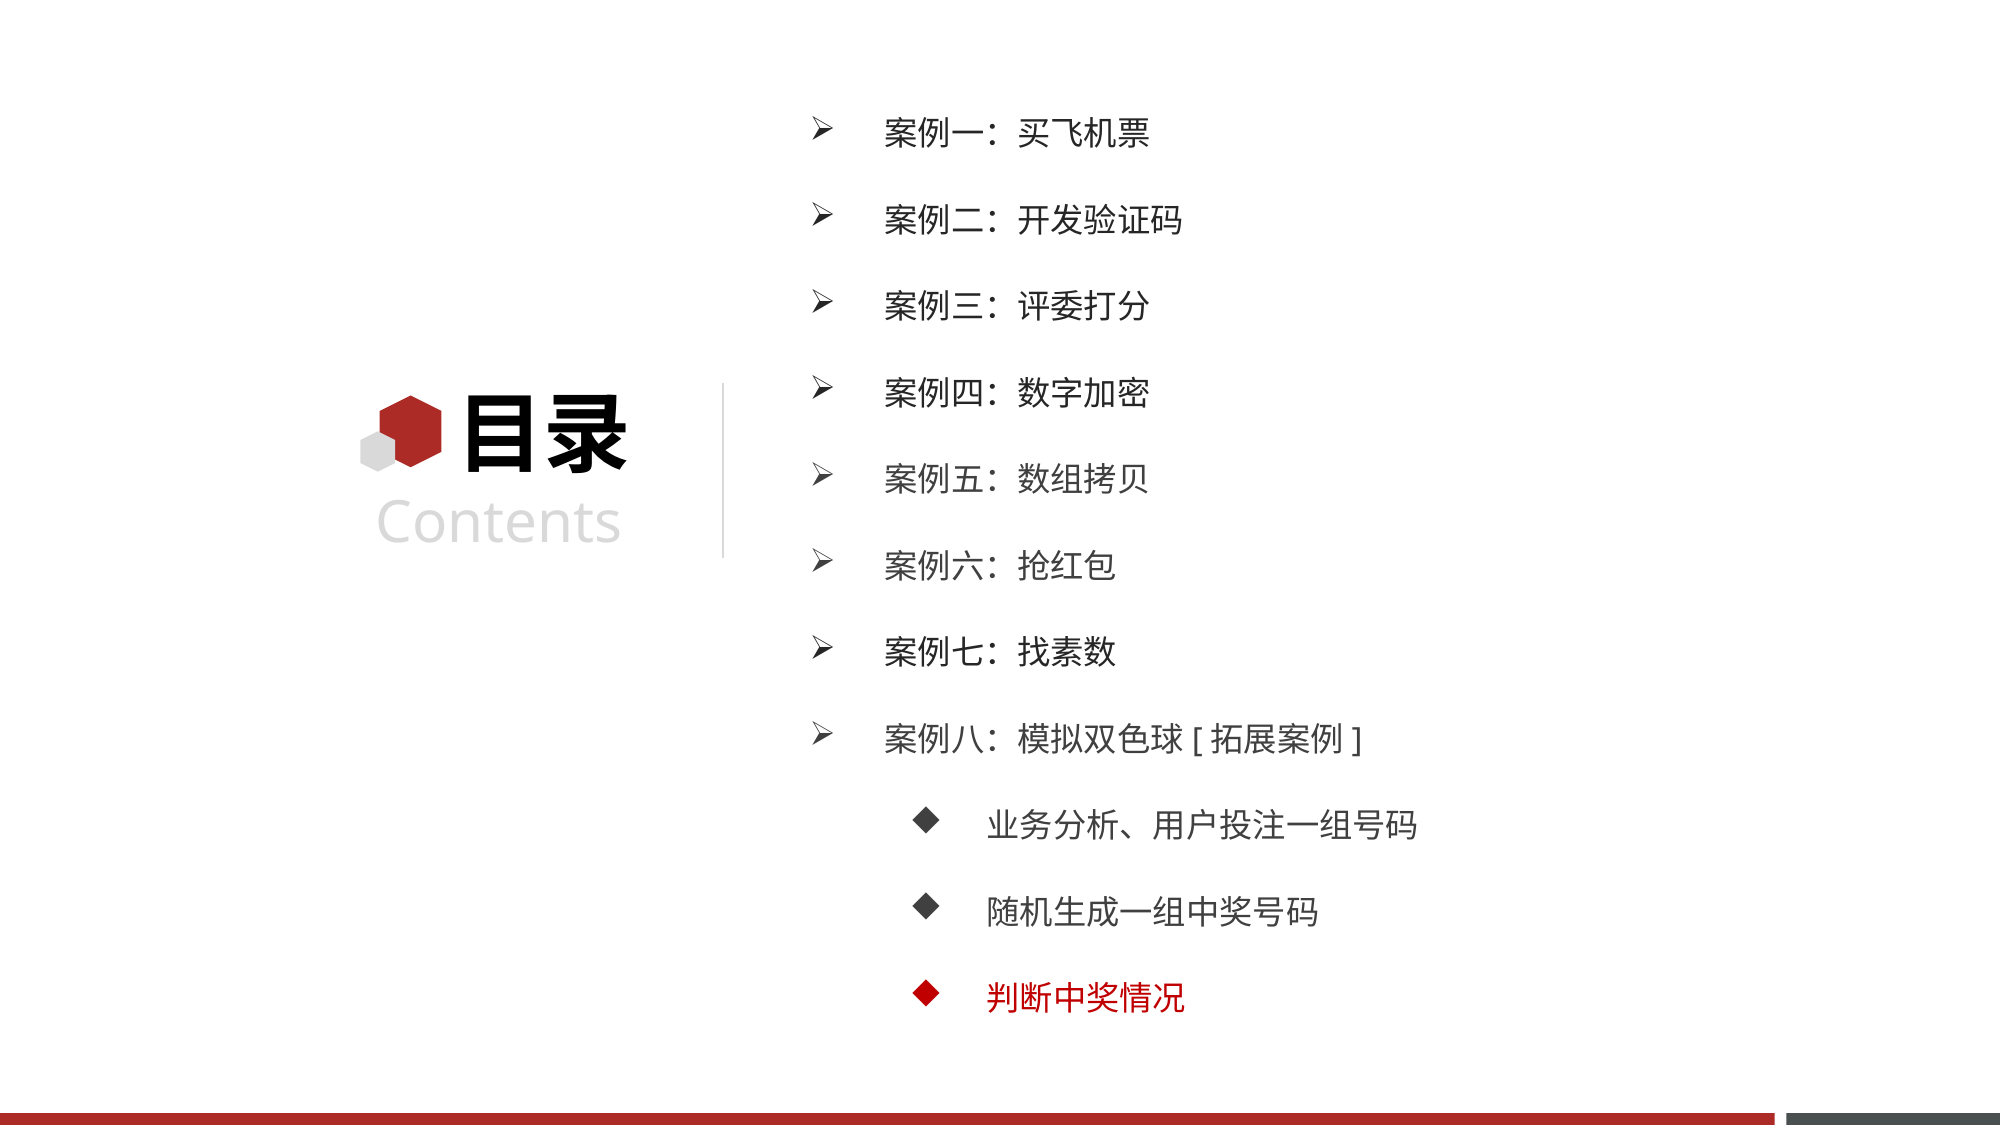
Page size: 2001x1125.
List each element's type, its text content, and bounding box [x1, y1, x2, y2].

list 案例一：买飞机票 案例二：开发验证码 案例三：评委打分 案例四：数字加密 案例五：数组拷贝 案例六：抢红包 案例七：找素数 案例八：模拟双色球[拓展案例] 业务分析、用户投注一组号码 随机生成一组中奖号码 判断中奖情况 [794, 132, 1745, 958]
